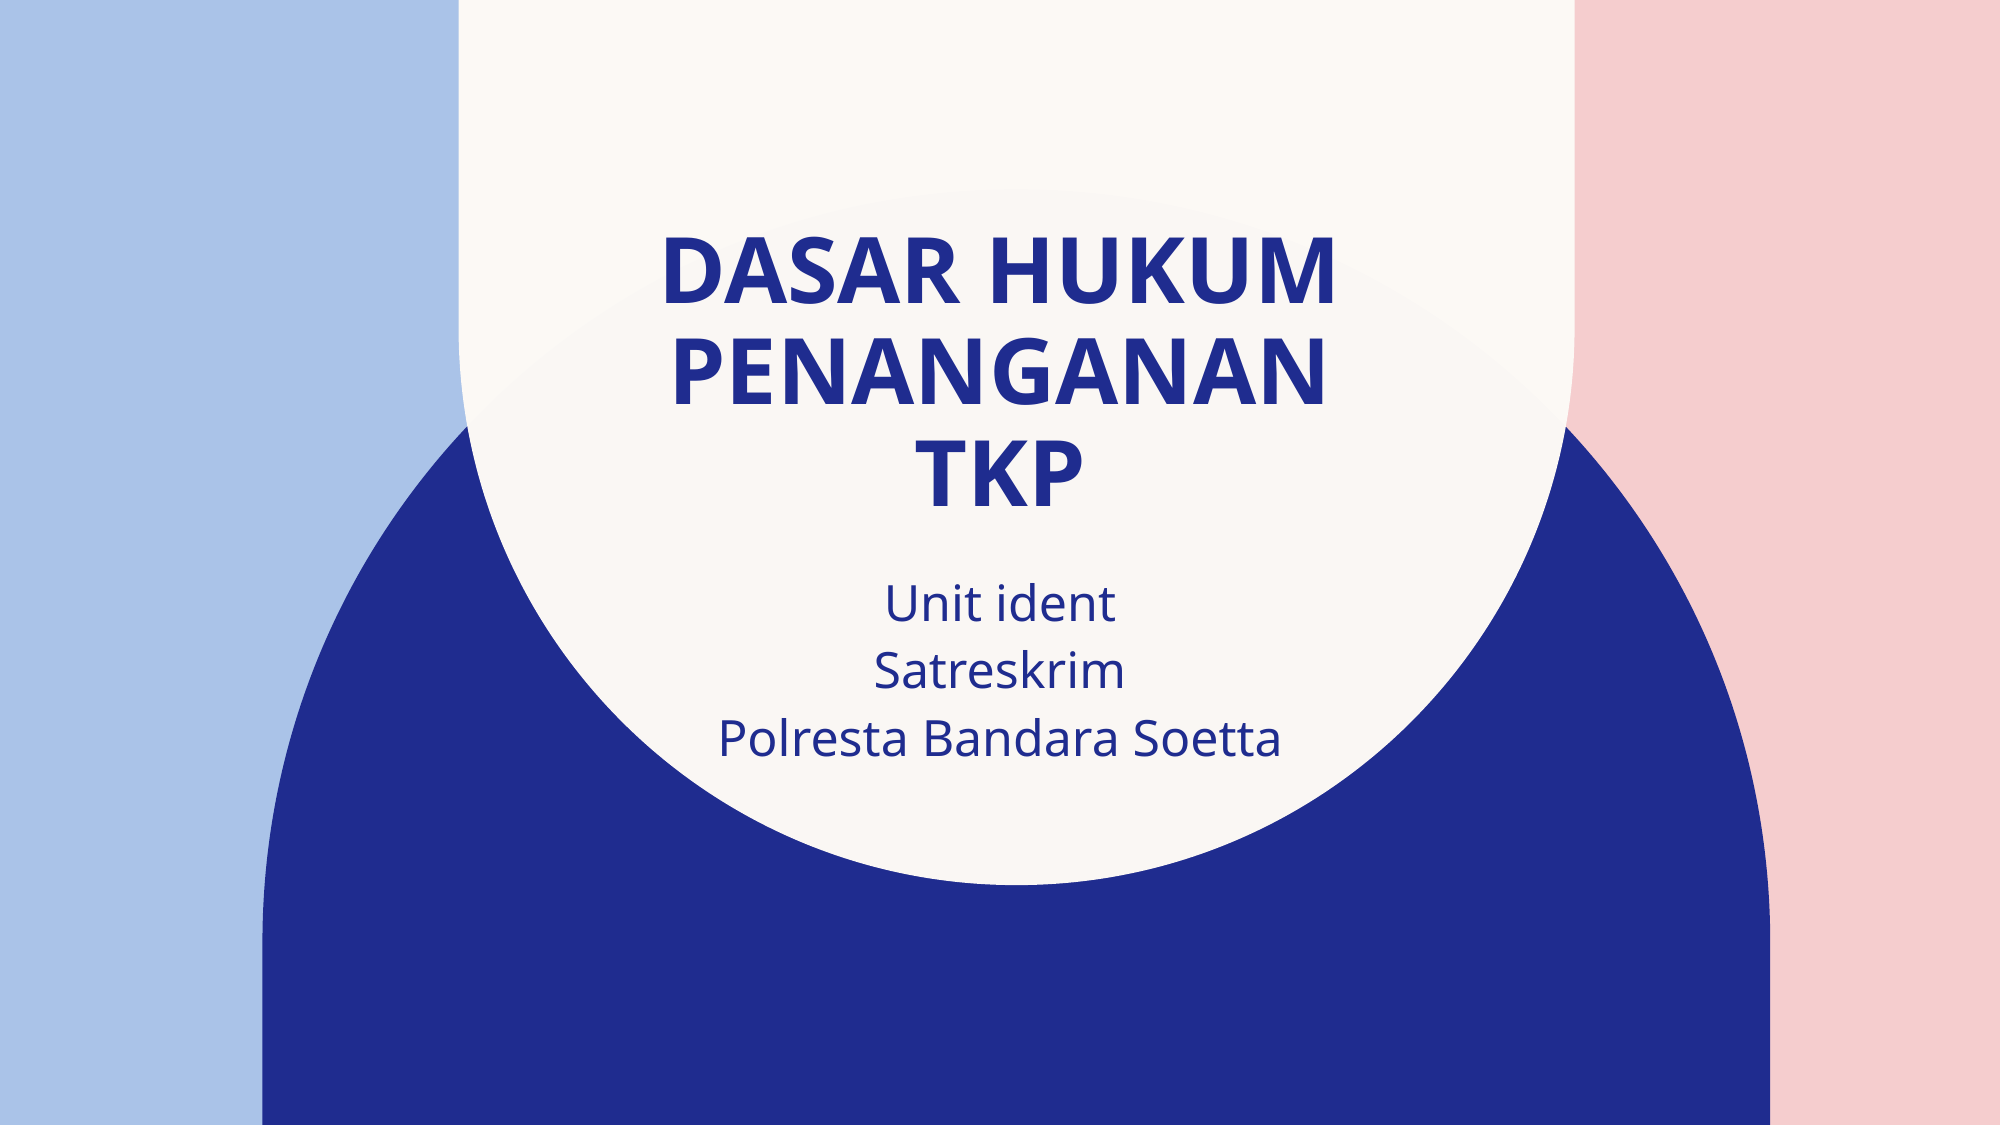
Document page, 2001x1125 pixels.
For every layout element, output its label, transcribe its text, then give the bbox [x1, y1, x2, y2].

subtitle Unit ident Satreskrim Polresta Bandara Soetta [713, 571, 1287, 716]
title Dasar hukum penanganan tkp [558, 219, 1442, 527]
